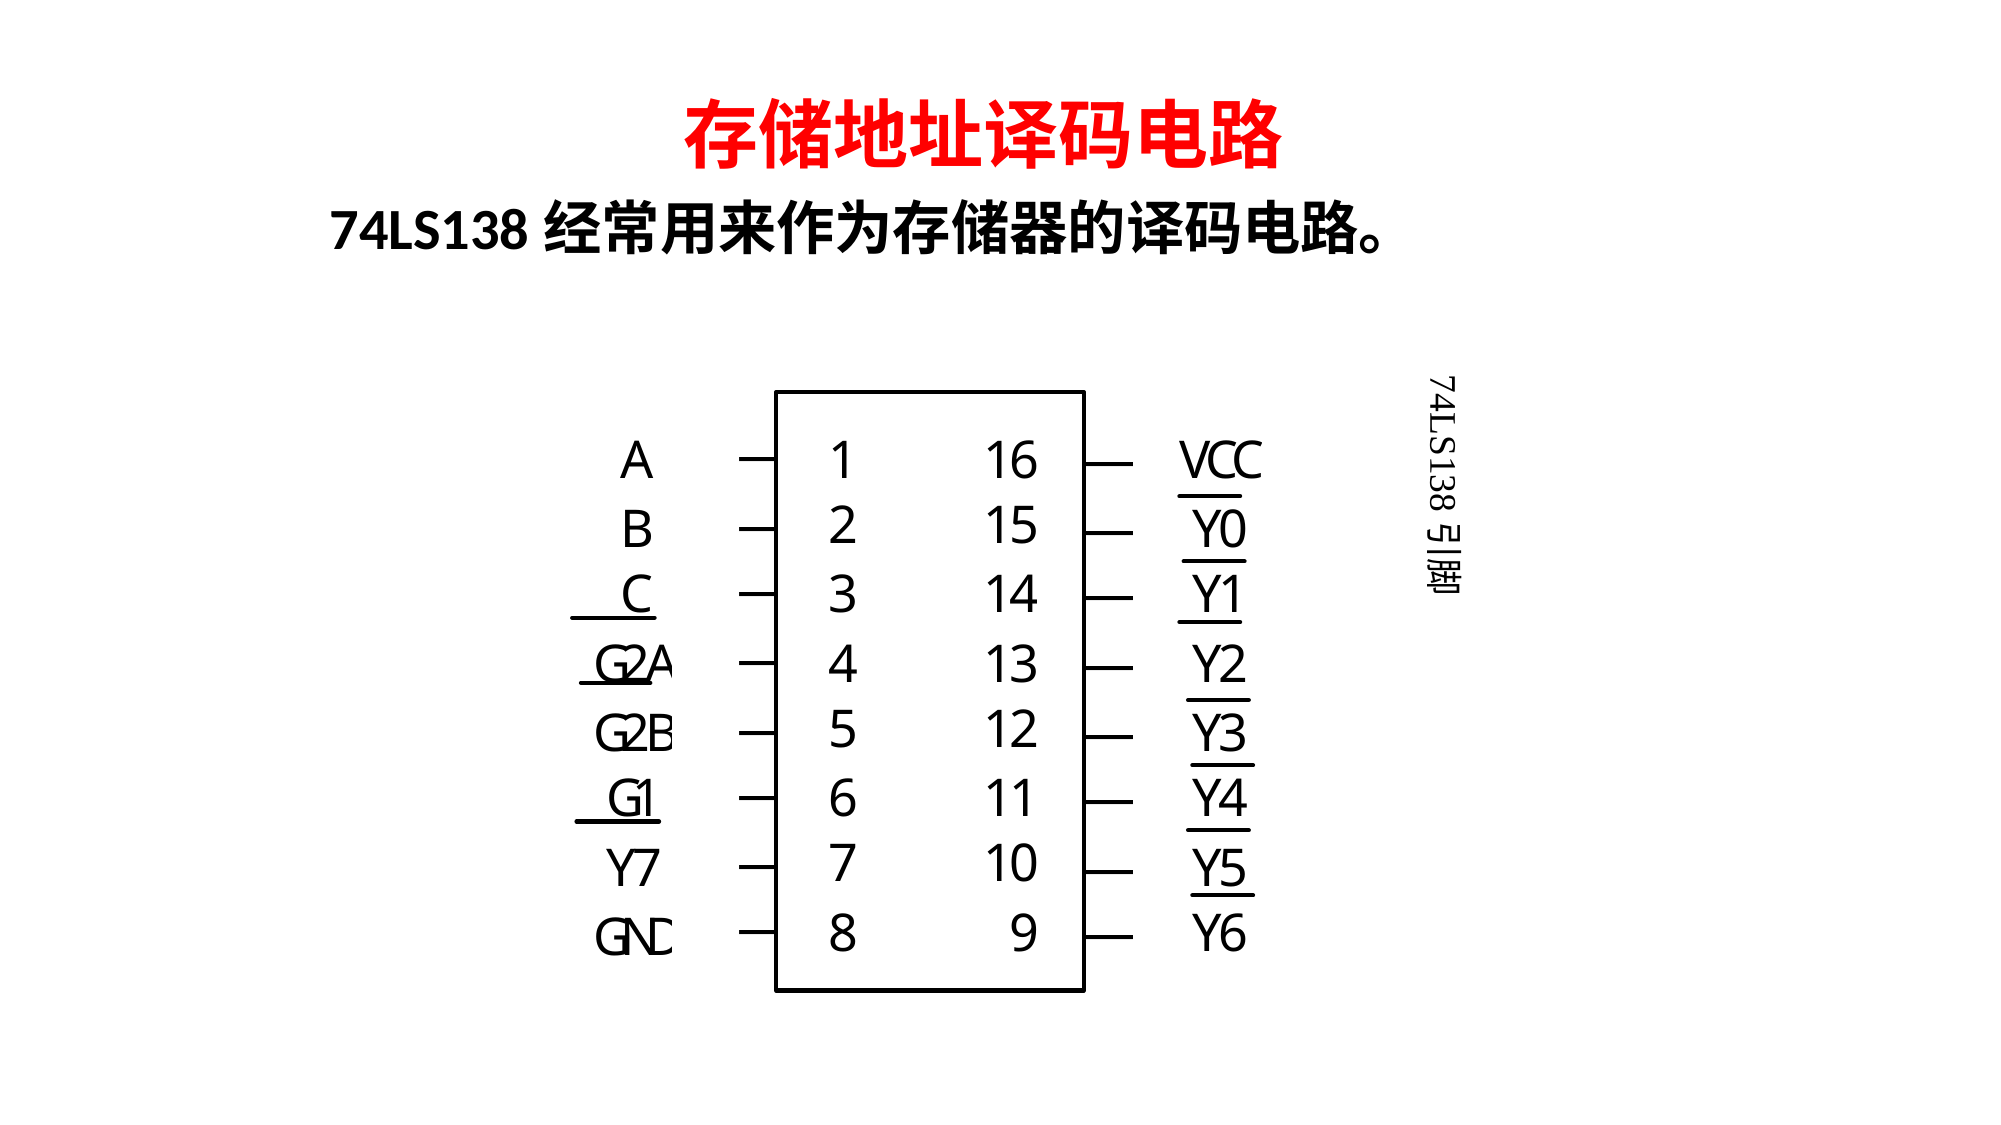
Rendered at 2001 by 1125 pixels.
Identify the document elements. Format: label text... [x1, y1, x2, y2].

list 存储地址译码电路 74LS138经常用来作为存储器的译码电路。 [314, 90, 1653, 317]
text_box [537, 353, 1297, 1125]
text_box 74LS138引脚 [1399, 337, 1476, 1063]
